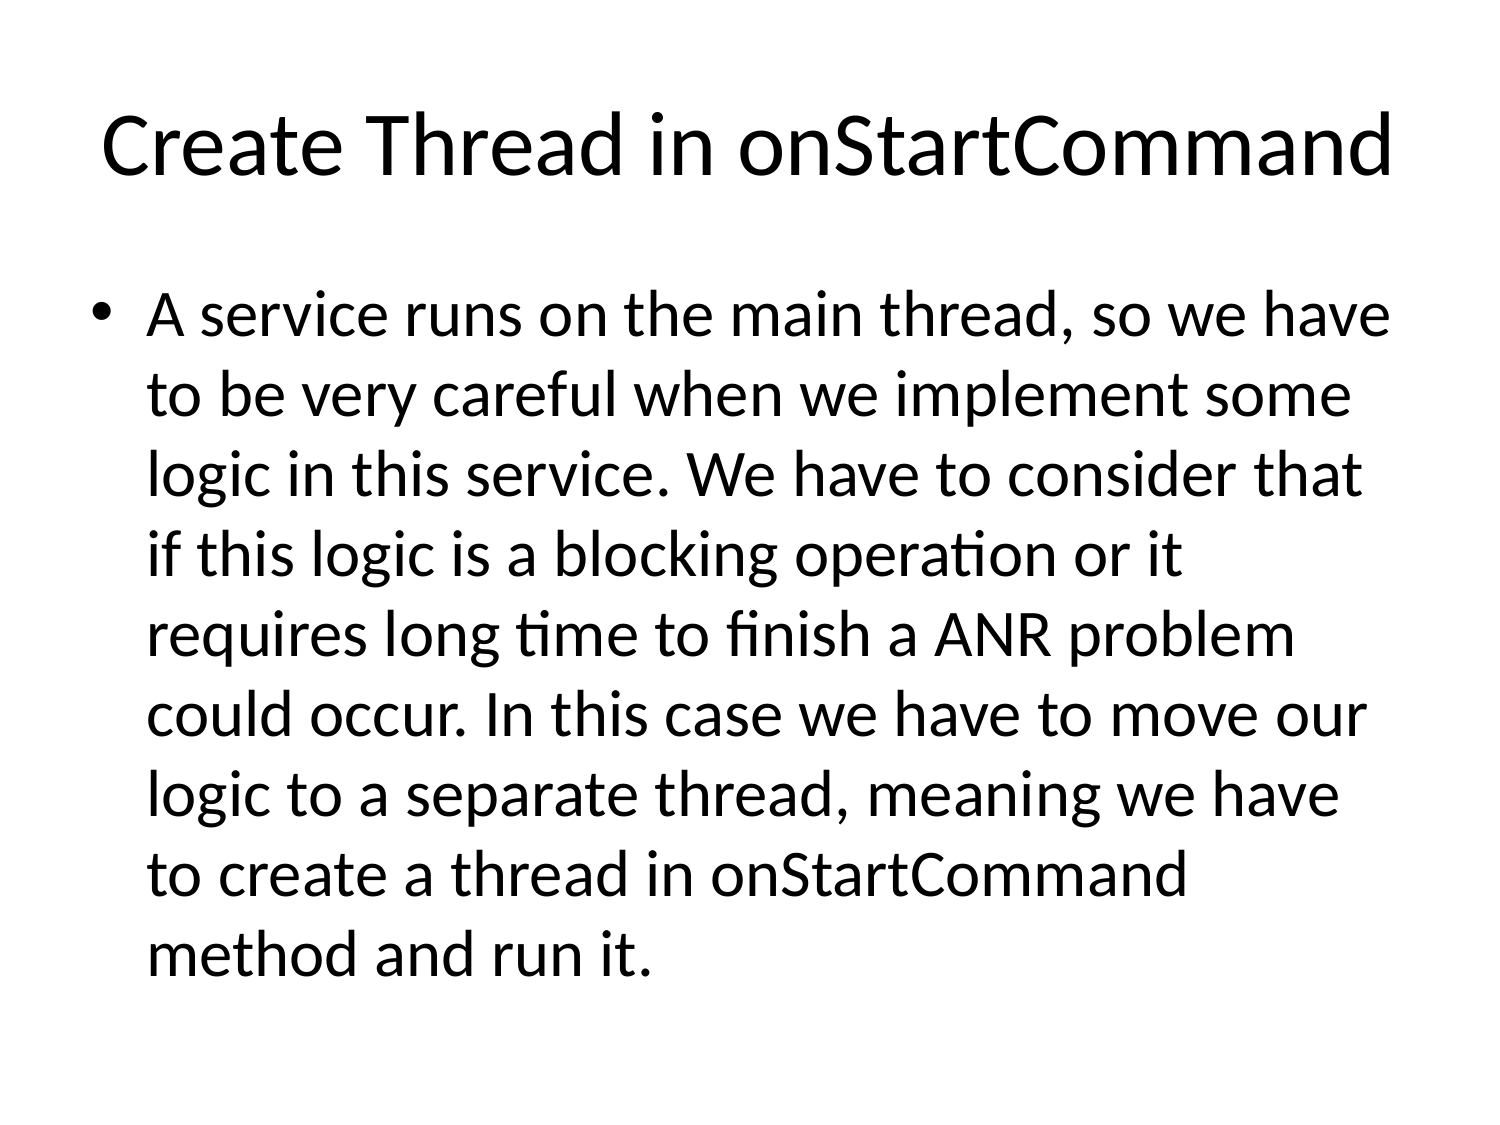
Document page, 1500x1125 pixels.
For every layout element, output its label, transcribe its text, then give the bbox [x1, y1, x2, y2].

list A service runs on the main thread, so we have to be very careful when we implement some logic in this service. We have to consider that if this logic is a blocking operation or it requires long time to finish a ANR problem could occur. In this case we have to move our logic to a separate thread, meaning we have to create a thread in onStartCommand method and run it. [75, 262, 1425, 1005]
title Create Thread in onStartCommand [75, 45, 1425, 233]
